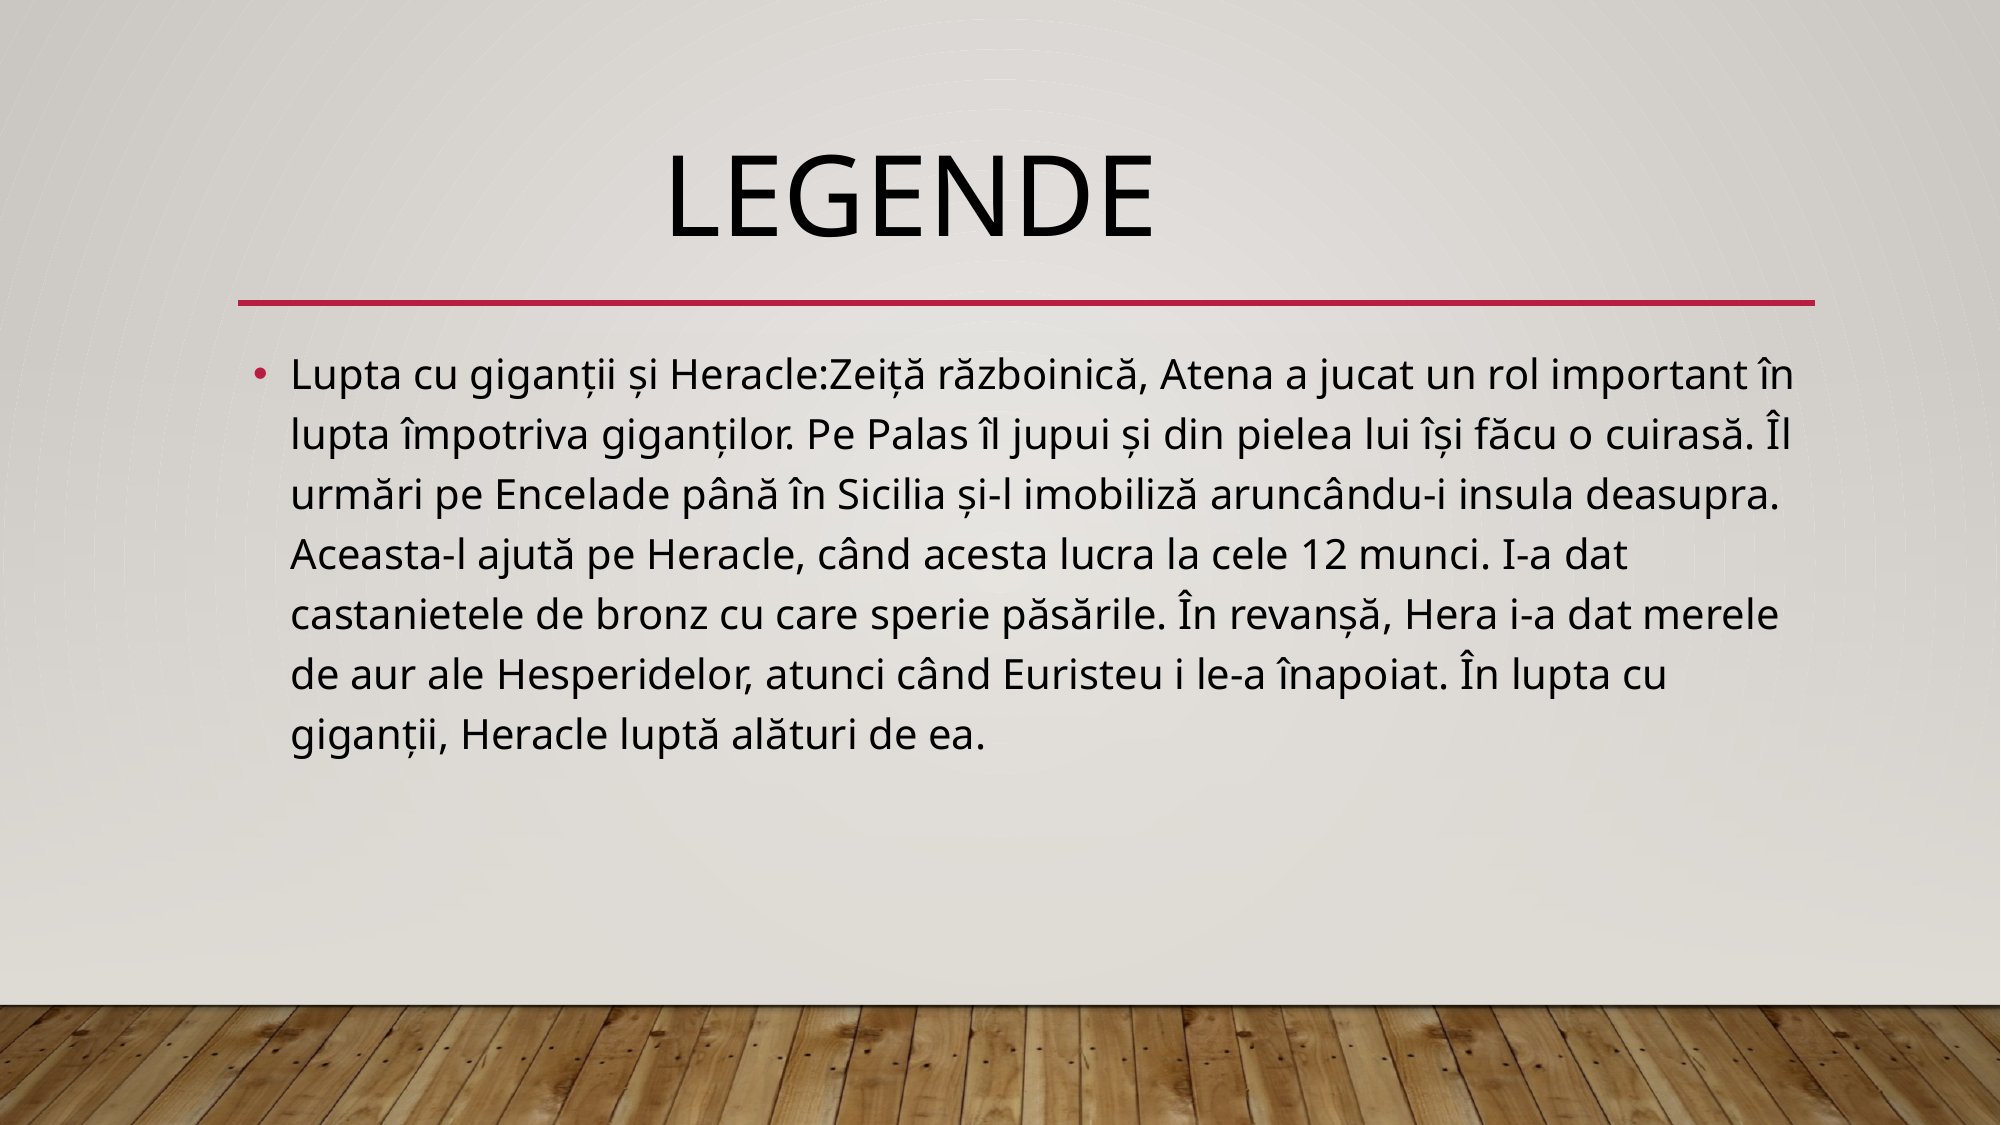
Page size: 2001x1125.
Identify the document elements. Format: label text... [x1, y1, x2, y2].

picture [0, 1005, 2000, 1125]
list Lupta cu giganții și Heracle:Zeiță războinică, Atena a jucat un rol important în lupta împotriva giganților. Pe Palas îl jupui și din pielea lui își făcu o cuirasă. Îl urmări pe Encelade până în Sicilia și-l imobiliză aruncându-i insula deasupra. Aceasta-l ajută pe Heracle, când acesta lucra la cele 12 munci. I-a dat castanietele de bronz cu care sperie păsările. În revanșă, Hera i-a dat merele de aur ale Hesperidelor, atunci când Euristeu i le-a înapoiat. În lupta cu giganții, Heracle luptă alături de ea. [238, 330, 1814, 897]
title legende [238, 131, 1814, 305]
